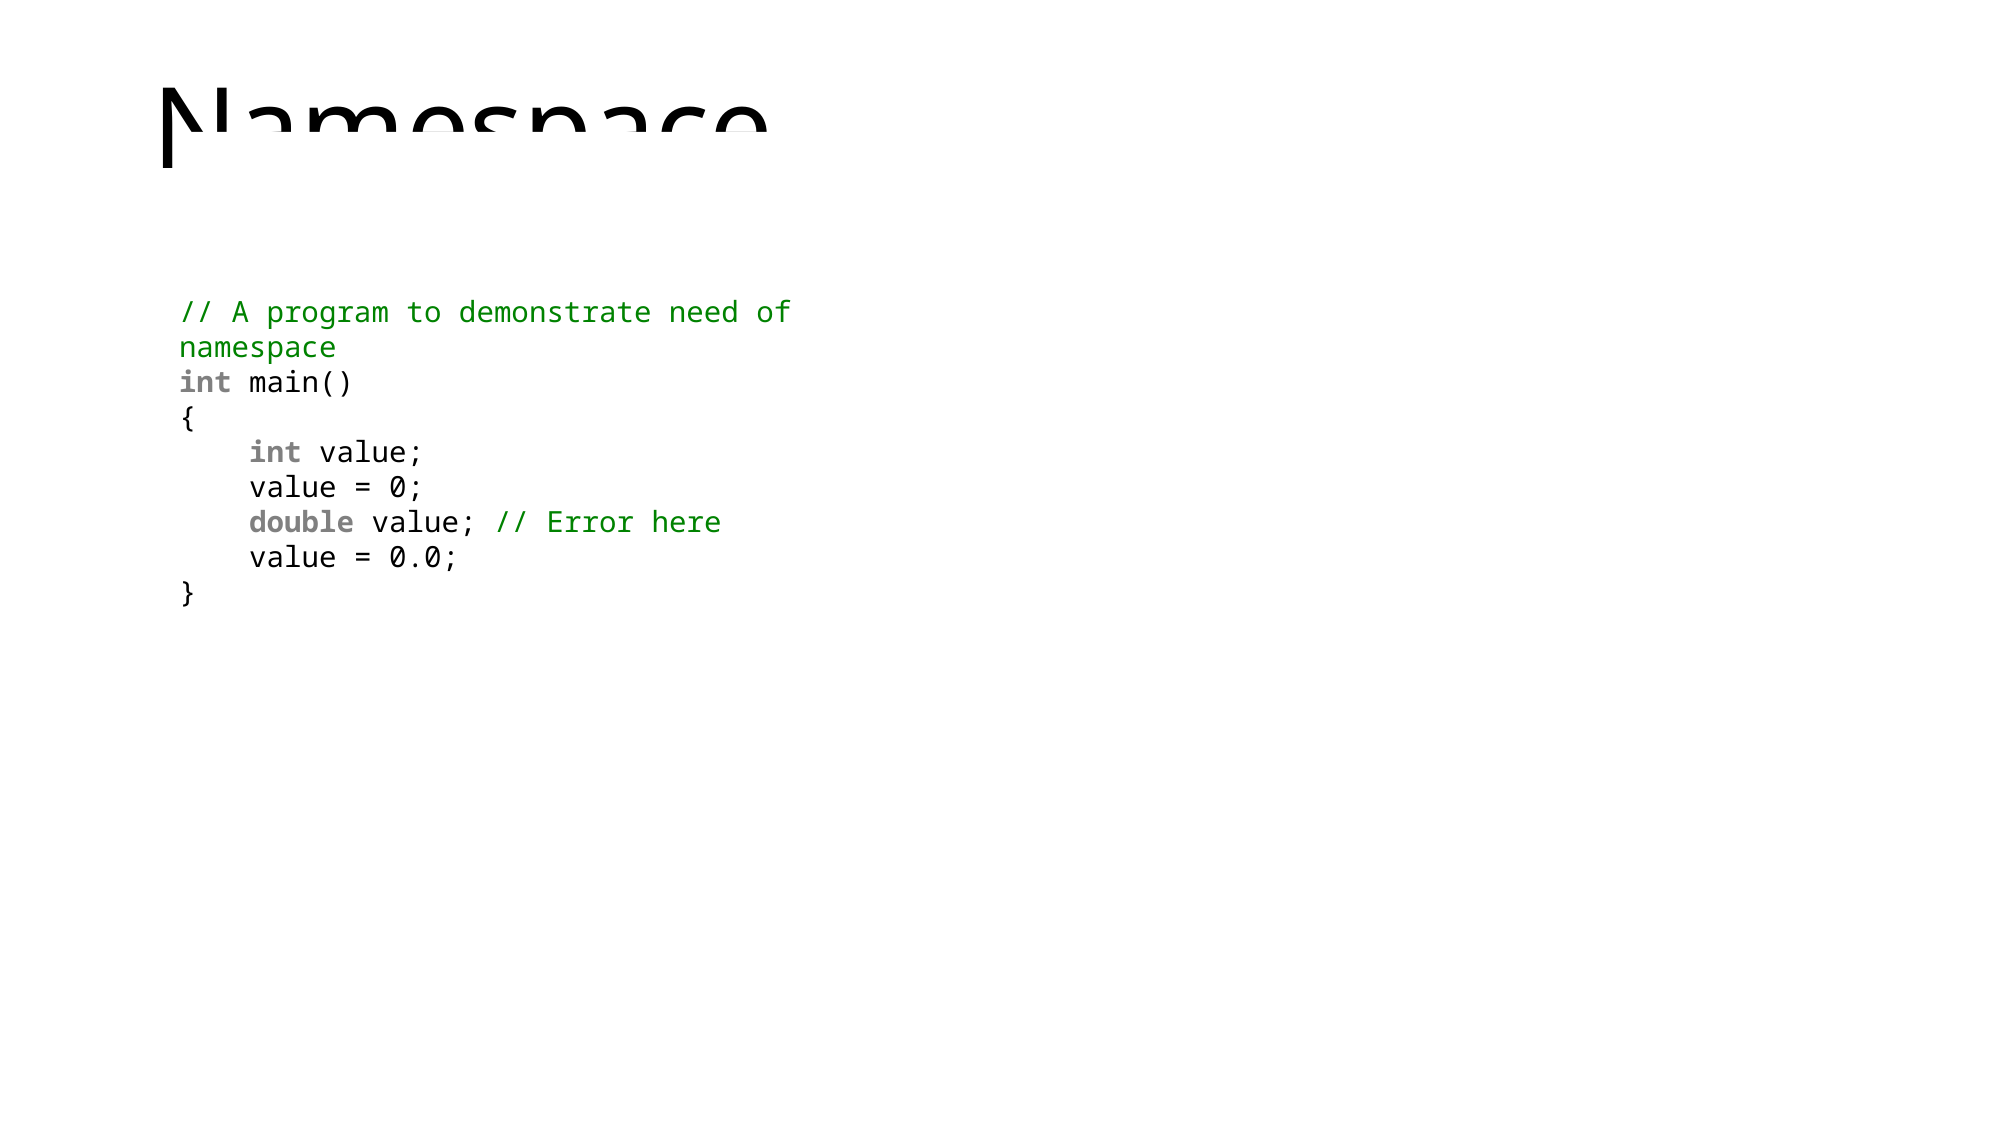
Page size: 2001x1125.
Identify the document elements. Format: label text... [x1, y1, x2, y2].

list // A program to demonstrate need of namespace int main() { int value; value = 0; double value; // Error here value = 0.0; } [179, 131, 913, 770]
title Namespace [137, 47, 1863, 201]
